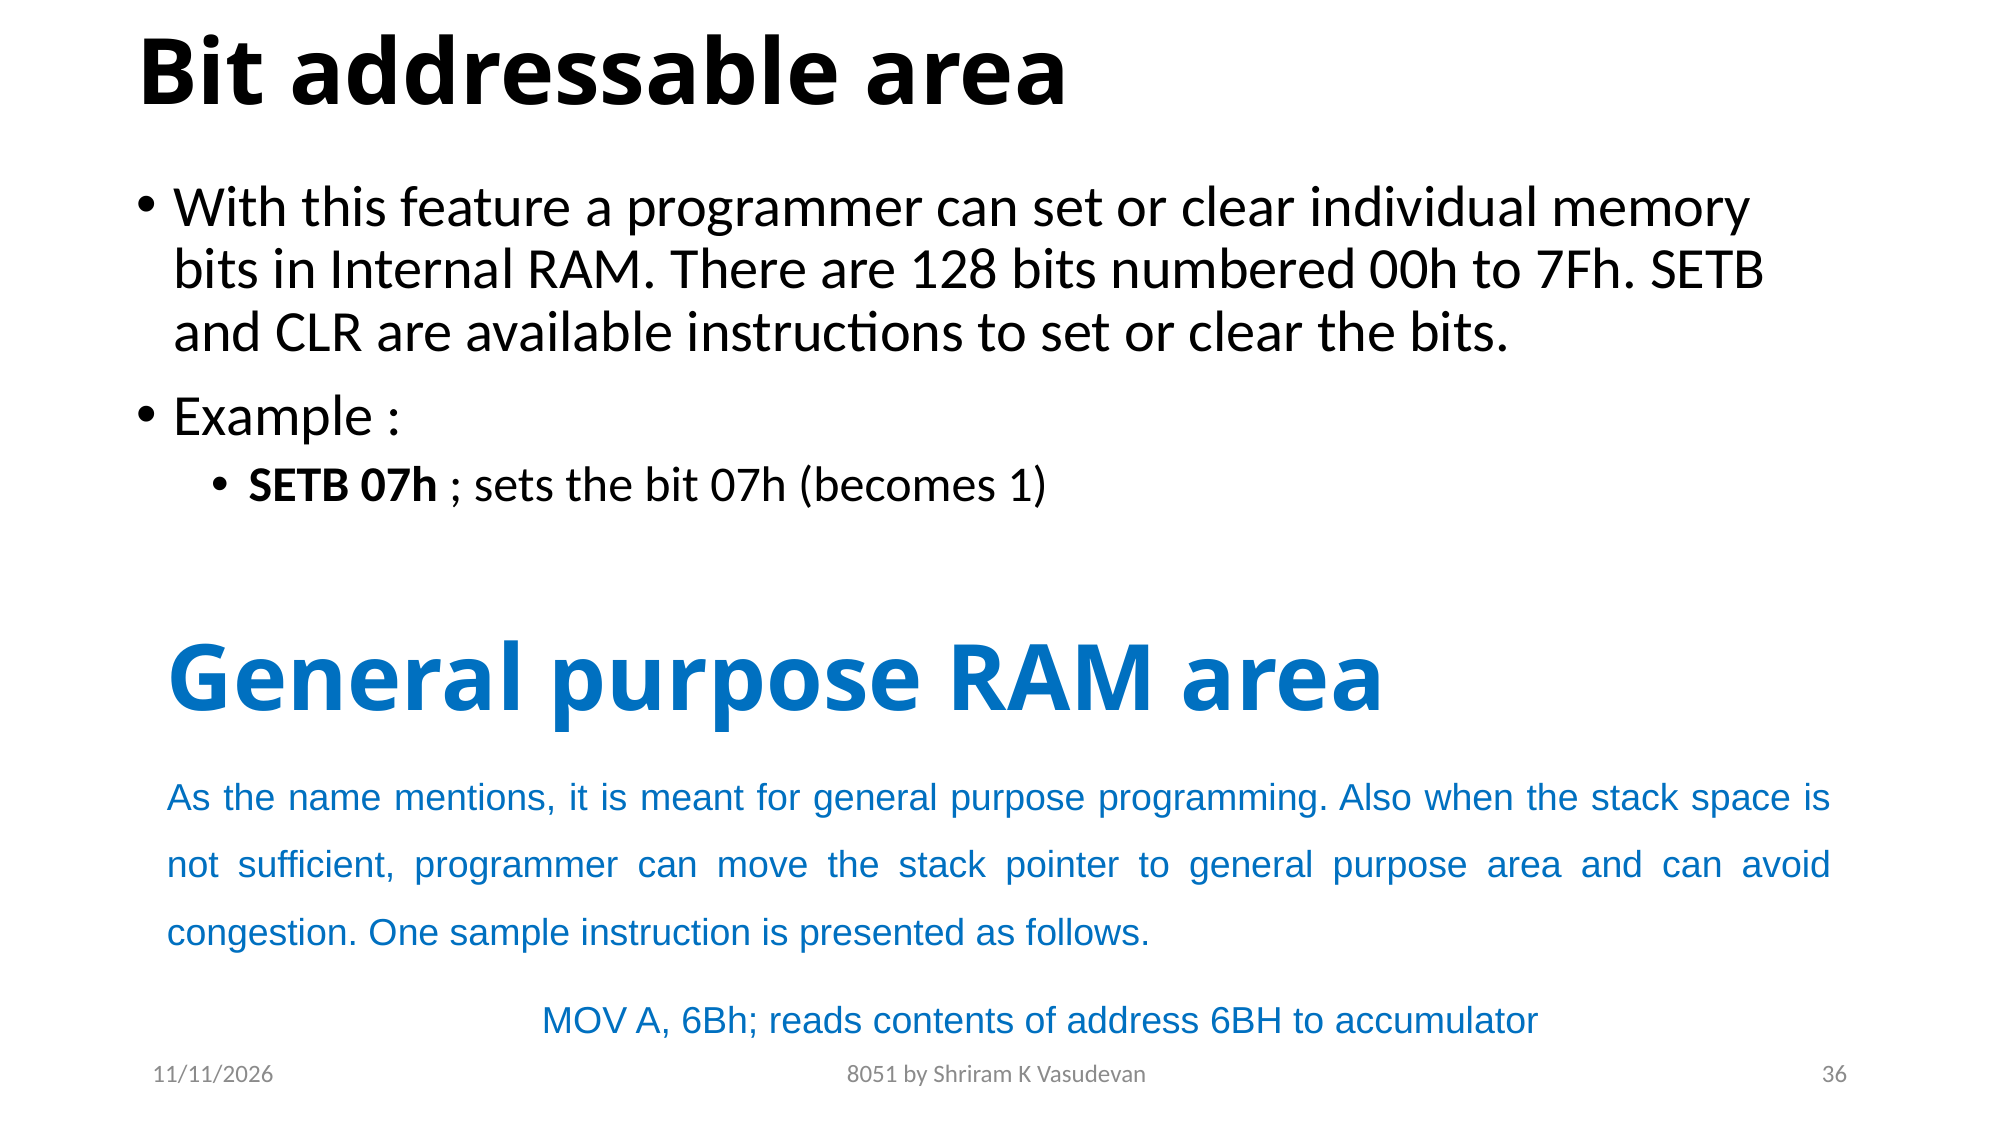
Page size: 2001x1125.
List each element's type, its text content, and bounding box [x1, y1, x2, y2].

footer 8051 by Shriram K Vasudevan [662, 1042, 1338, 1103]
slide_number 36 [1412, 1042, 1863, 1103]
text_box General purpose RAM area As the name mentions, it is meant for general purpose programming. Also when the stack space is not sufficient, programmer can move the stack pointer to general purpose area and can avoid congestion. One sample instruction is presented as follows. MOV A, 6Bh; reads contents of address 6BH to accumulator [152, 556, 1846, 1049]
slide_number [137, 1042, 588, 1103]
list With this feature a programmer can set or clear individual memory bits in Internal RAM. There are 128 bits numbered 00h to 7Fh. SETB and CLR are available instructions to set or clear the bits. Example : SETB 07h ; sets the bit 07h (becomes 1) [121, 168, 1846, 882]
title Bit addressable area [121, 20, 1846, 168]
